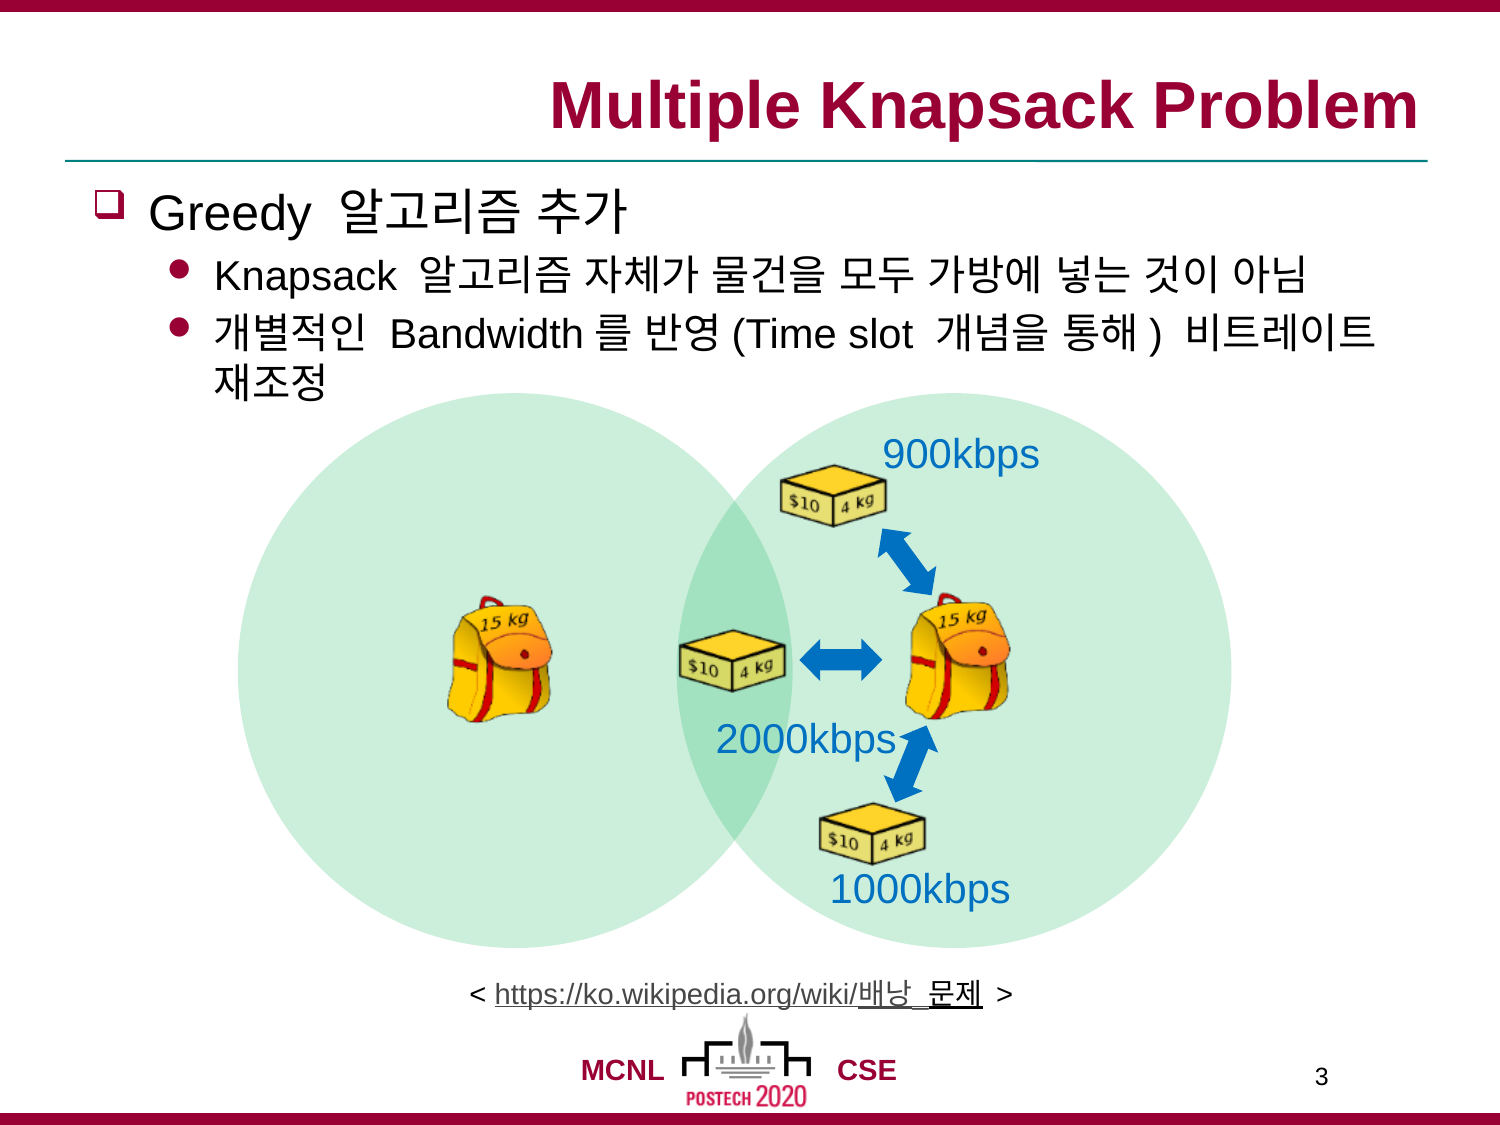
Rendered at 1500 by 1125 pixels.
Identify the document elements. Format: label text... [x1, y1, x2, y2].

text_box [237, 392, 1232, 949]
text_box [865, 540, 949, 584]
picture [792, 793, 977, 874]
text_box < https://ko.wikipedia.org/wiki/배낭_문제 > [0, 967, 1483, 1025]
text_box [869, 742, 953, 786]
picture [672, 1025, 820, 1111]
list Greedy 알고리즘 추가 Knapsack 알고리즘 자체가 물건을 모두 가방에 넣는 것이 아님 개별적인 Bandwidth를 반영(Time slot 개념을 통해) 비트레이트 재조정 [76, 172, 1427, 967]
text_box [799, 638, 883, 682]
title Multiple Knapsack Problem [74, 36, 1436, 150]
slide_number 3 [1299, 1052, 1425, 1113]
picture [753, 455, 937, 536]
